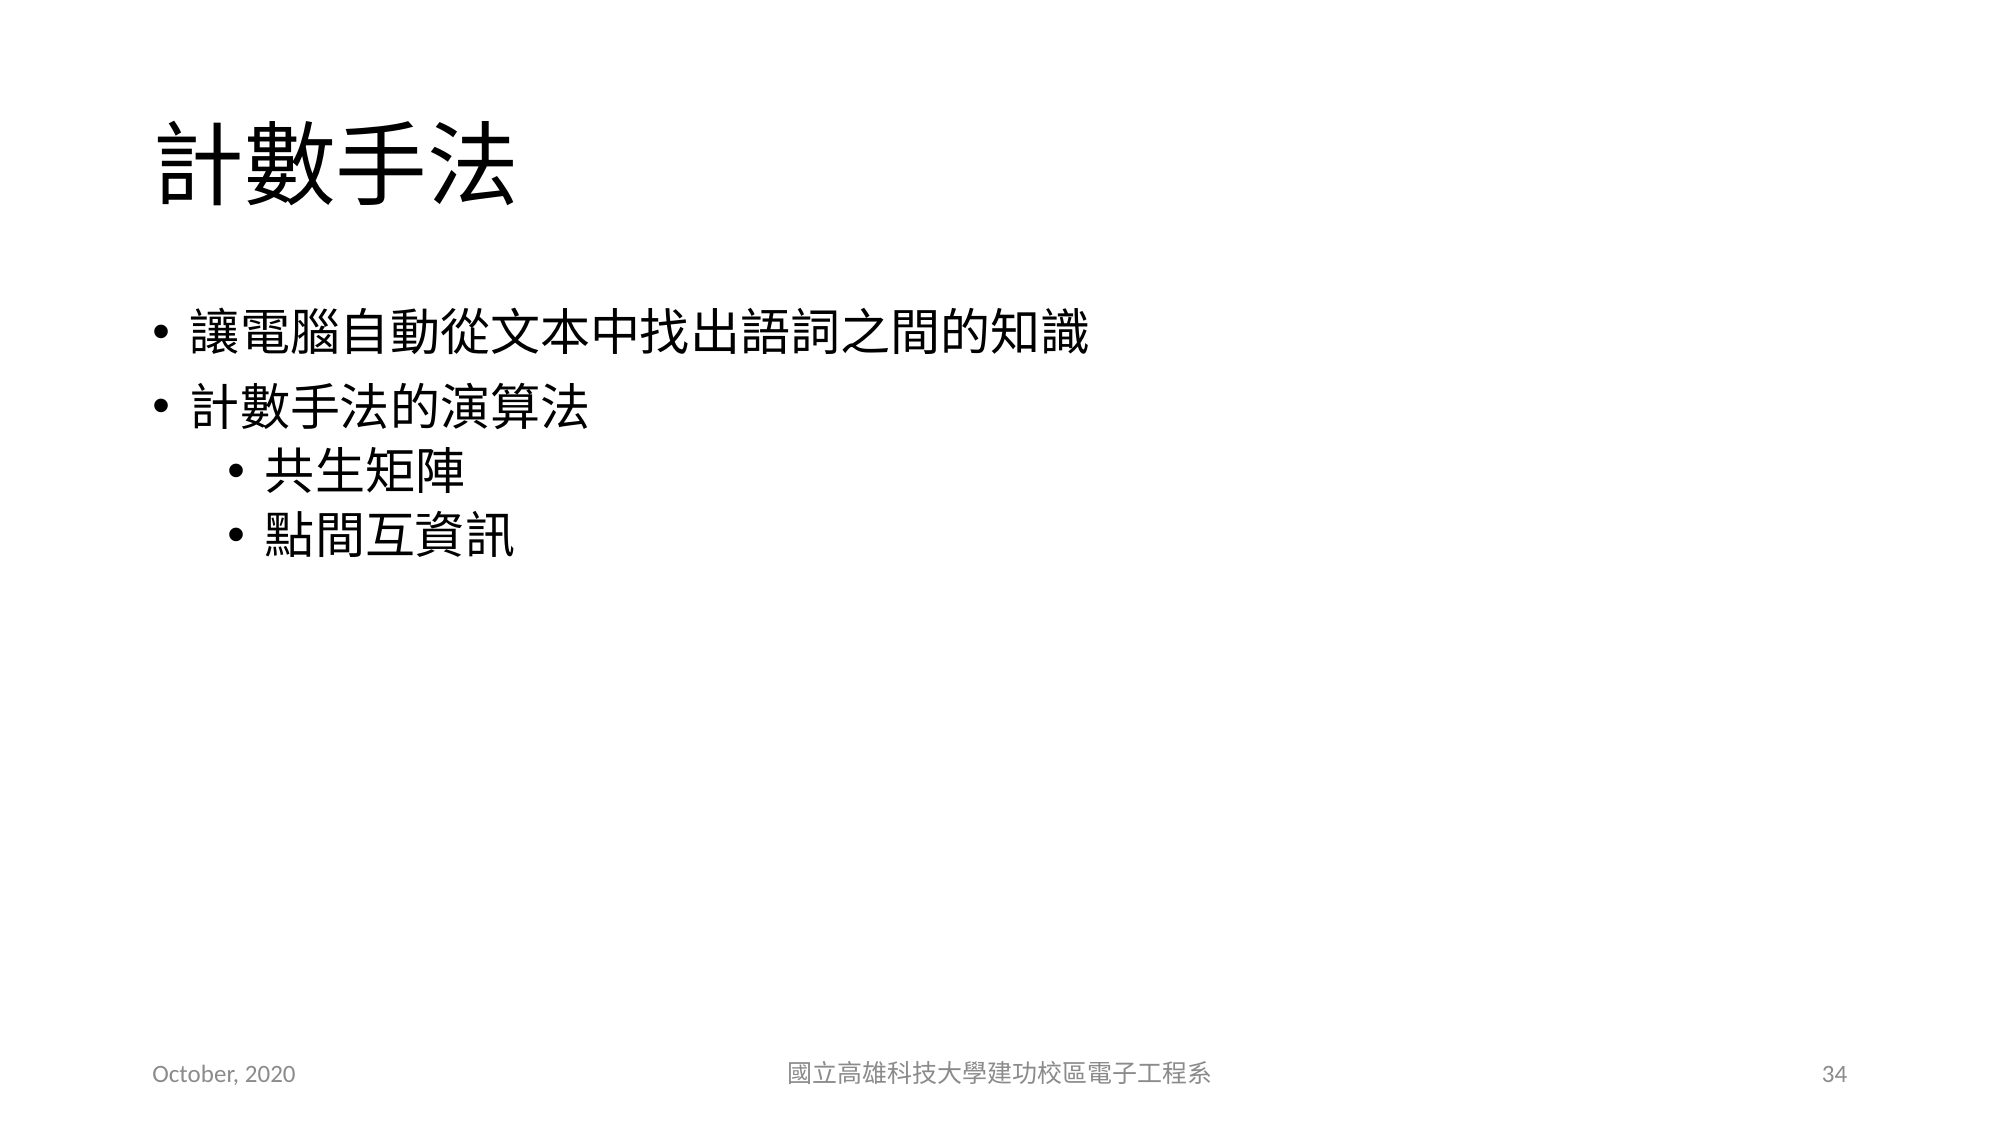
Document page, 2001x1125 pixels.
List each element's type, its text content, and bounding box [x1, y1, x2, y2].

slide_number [137, 1042, 588, 1103]
footer 國立高雄科技大學建功校區電子工程系 [662, 1042, 1338, 1103]
slide_number 34 [1412, 1042, 1863, 1103]
title 計數手法 [137, 59, 1863, 278]
list 讓電腦自動從文本中找出語詞之間的知識 計數手法的演算法 共生矩陣 點間互資訊 [137, 299, 1863, 1014]
